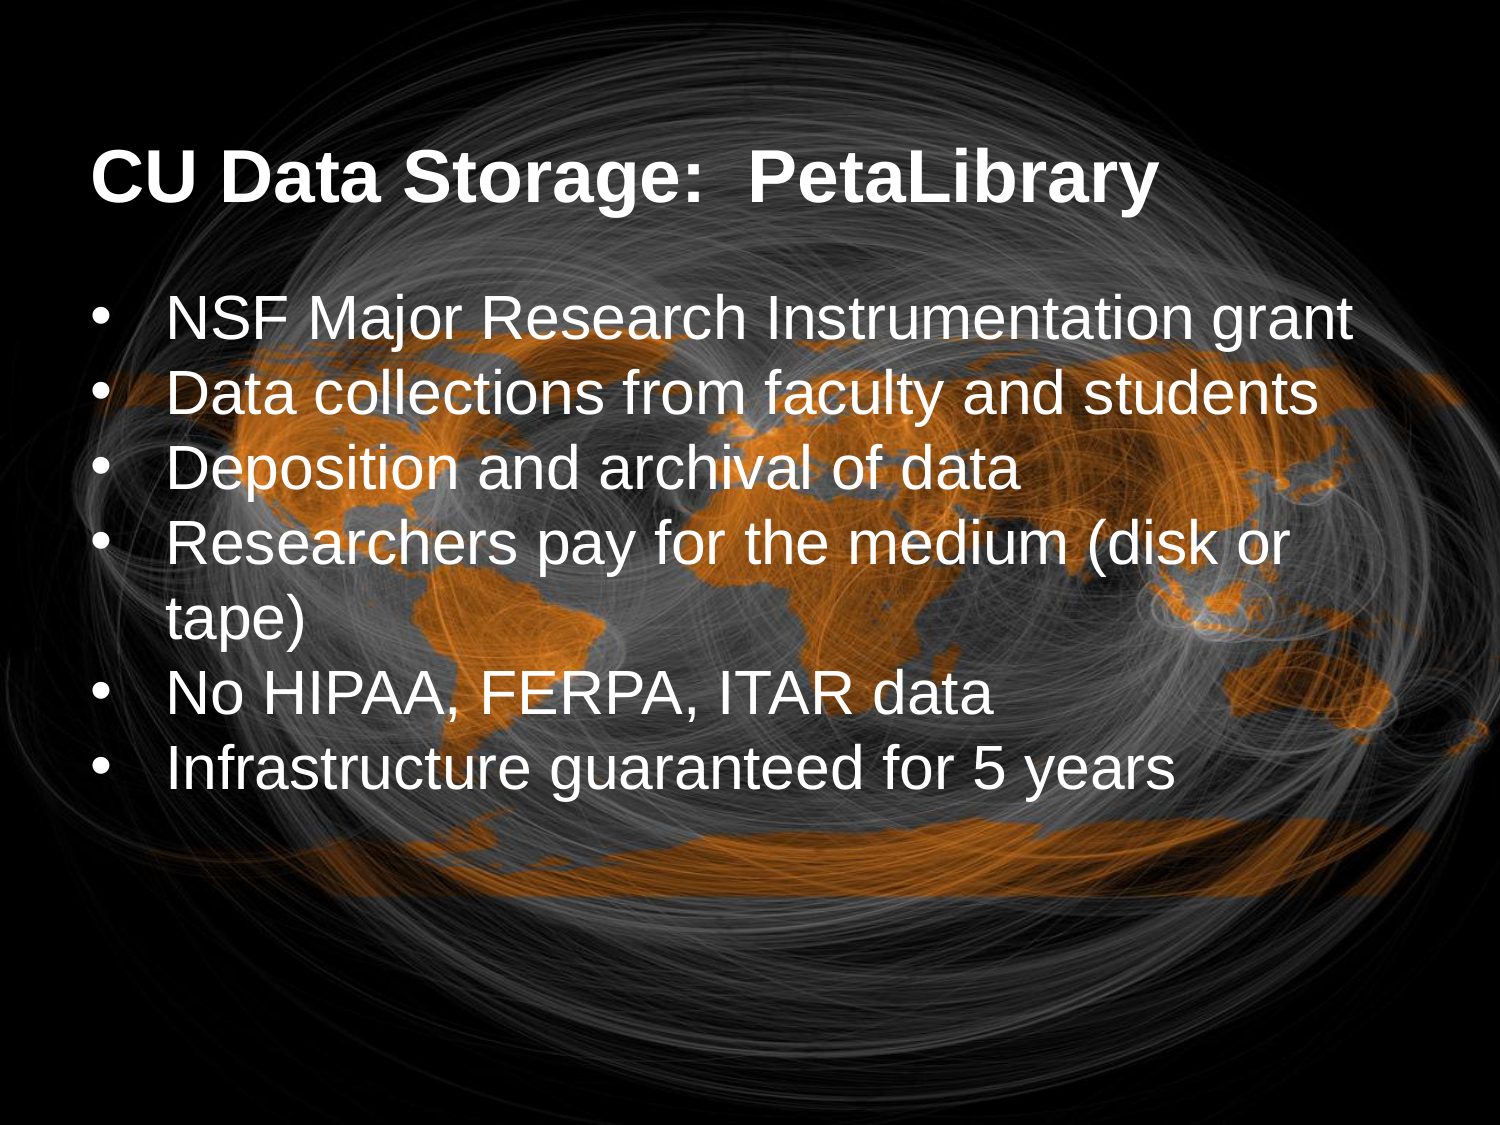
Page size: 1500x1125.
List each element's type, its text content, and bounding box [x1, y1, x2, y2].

title CU Data Storage: PetaLibrary [75, 45, 1425, 233]
text_box NSF Major Research Instrumentation grant Data collections from faculty and students Deposition and archival of data Researchers pay for the medium (disk or tape) No HIPAA, FERPA, ITAR data Infrastructure guaranteed for 5 years [74, 262, 1425, 1078]
picture [0, 0, 1500, 1125]
